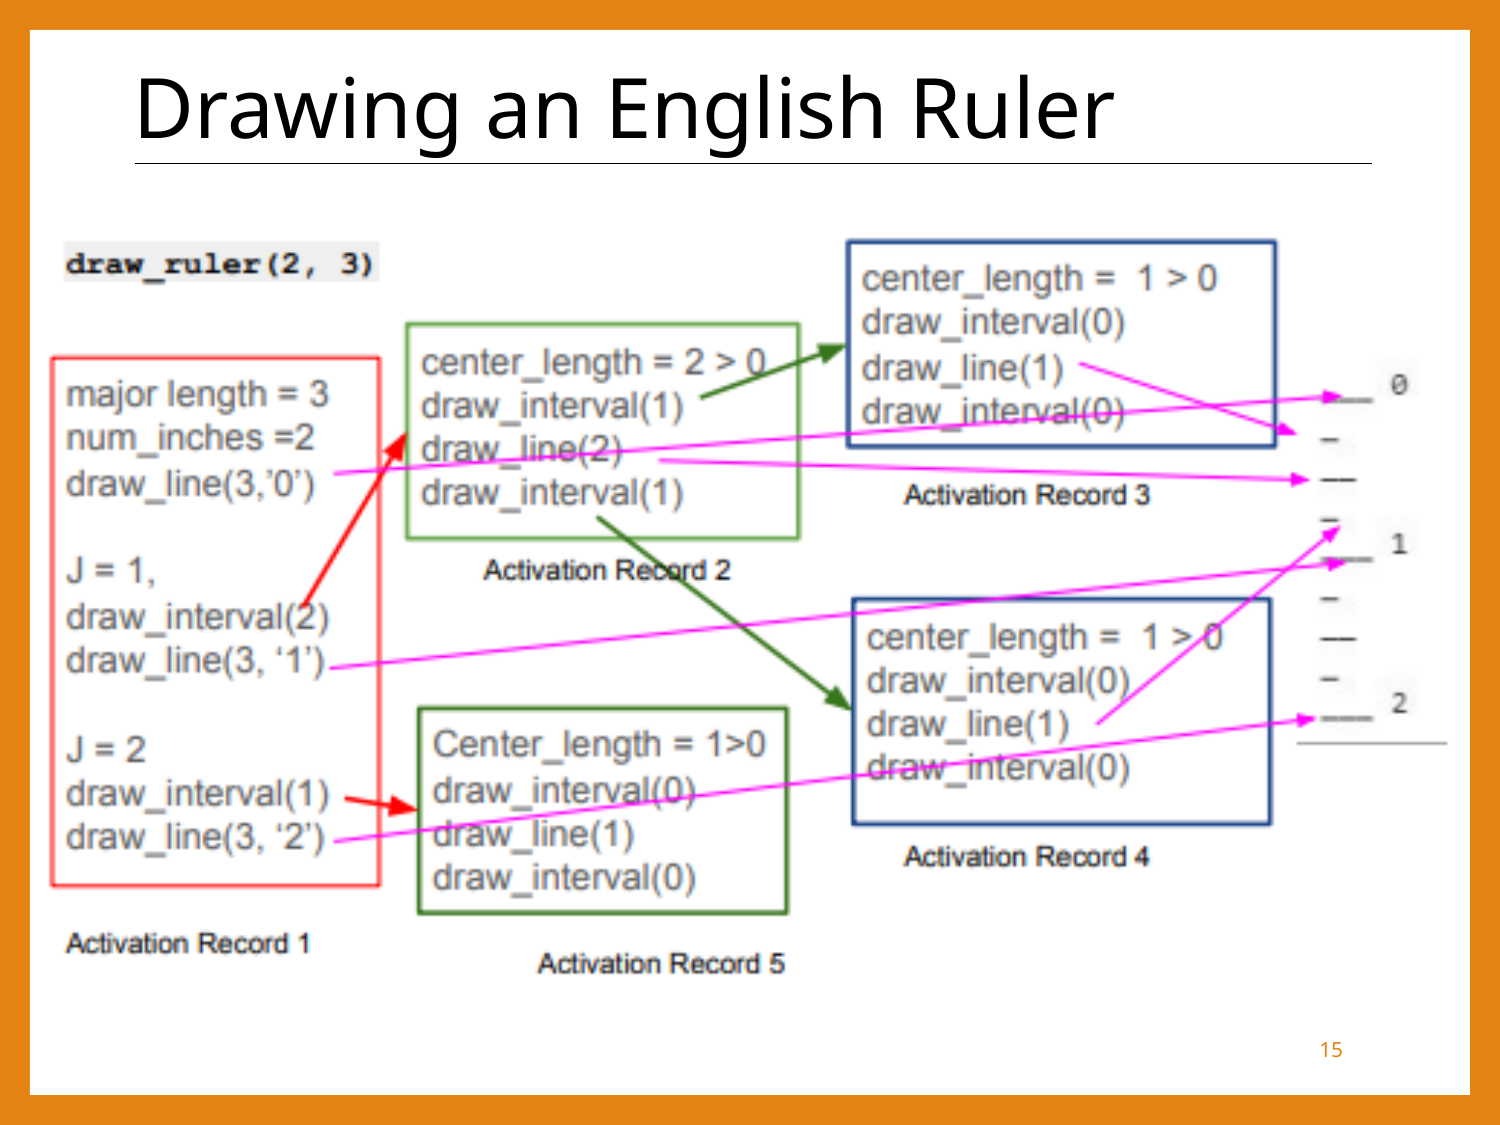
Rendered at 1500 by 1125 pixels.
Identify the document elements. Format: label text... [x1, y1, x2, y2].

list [36, 222, 1454, 1012]
title Drawing an English Ruler [118, 0, 1334, 220]
slide_number 15 [1147, 1021, 1358, 1081]
